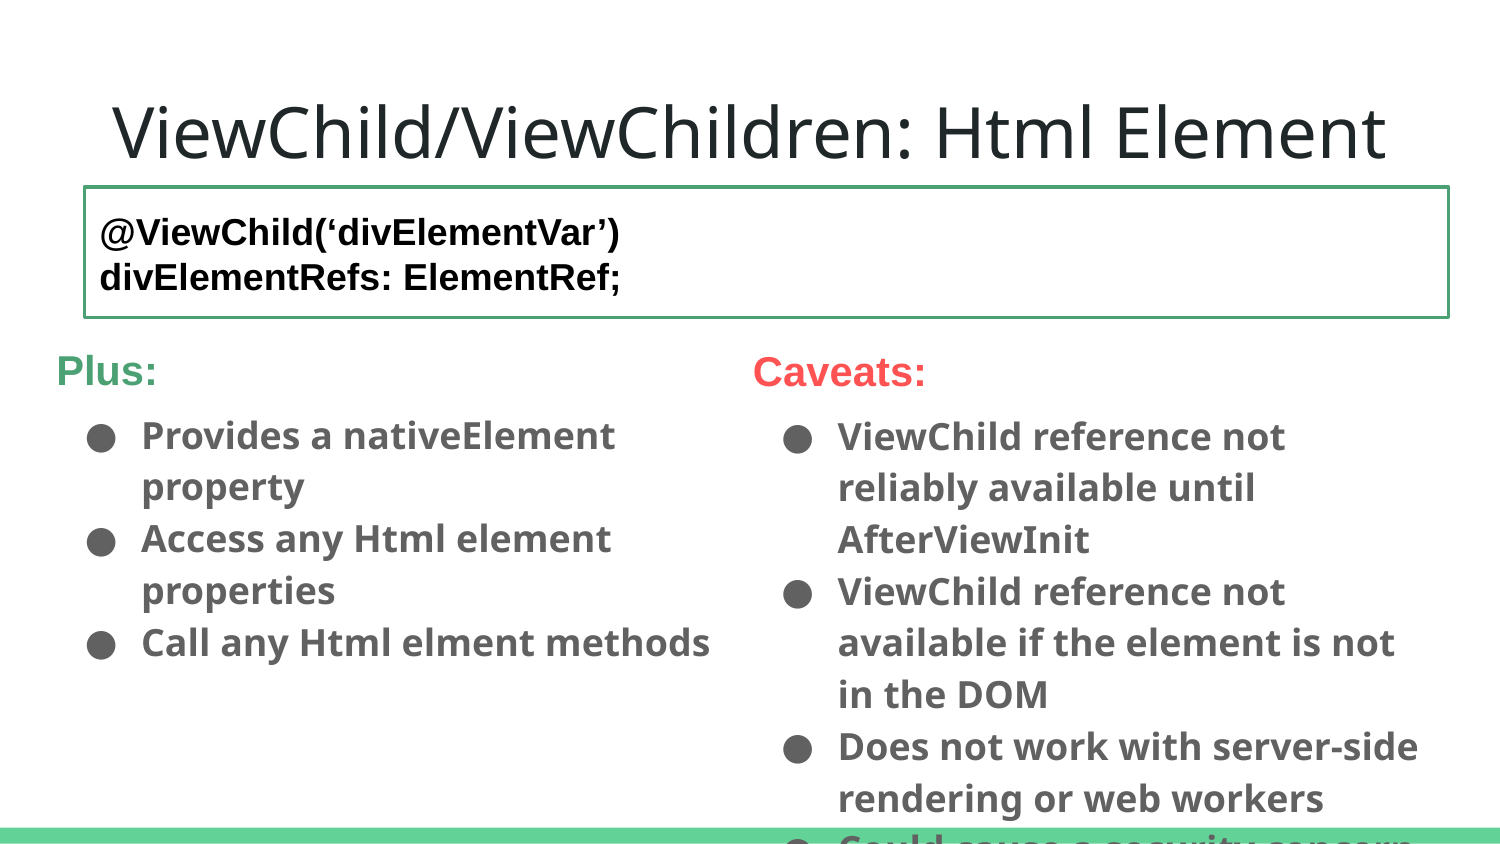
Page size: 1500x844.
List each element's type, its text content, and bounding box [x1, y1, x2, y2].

list ViewChild reference not reliably available until AfterViewInit ViewChild reference not available if the element is not in the DOM Does not work with server-side rendering or web workers Could cause a security concern, especially with innerHtml [747, 390, 1447, 769]
text_box @ViewChild(‘divElementVar’) divElementRefs: ElementRef; [84, 187, 1449, 318]
list Provides a nativeElement property Access any Html element properties Call any Html elment methods [51, 389, 747, 769]
text_box Plus: [41, 328, 327, 397]
title ViewChild/ViewChildren: Html Element [51, 72, 1449, 167]
text_box Caveats: [737, 329, 1024, 398]
